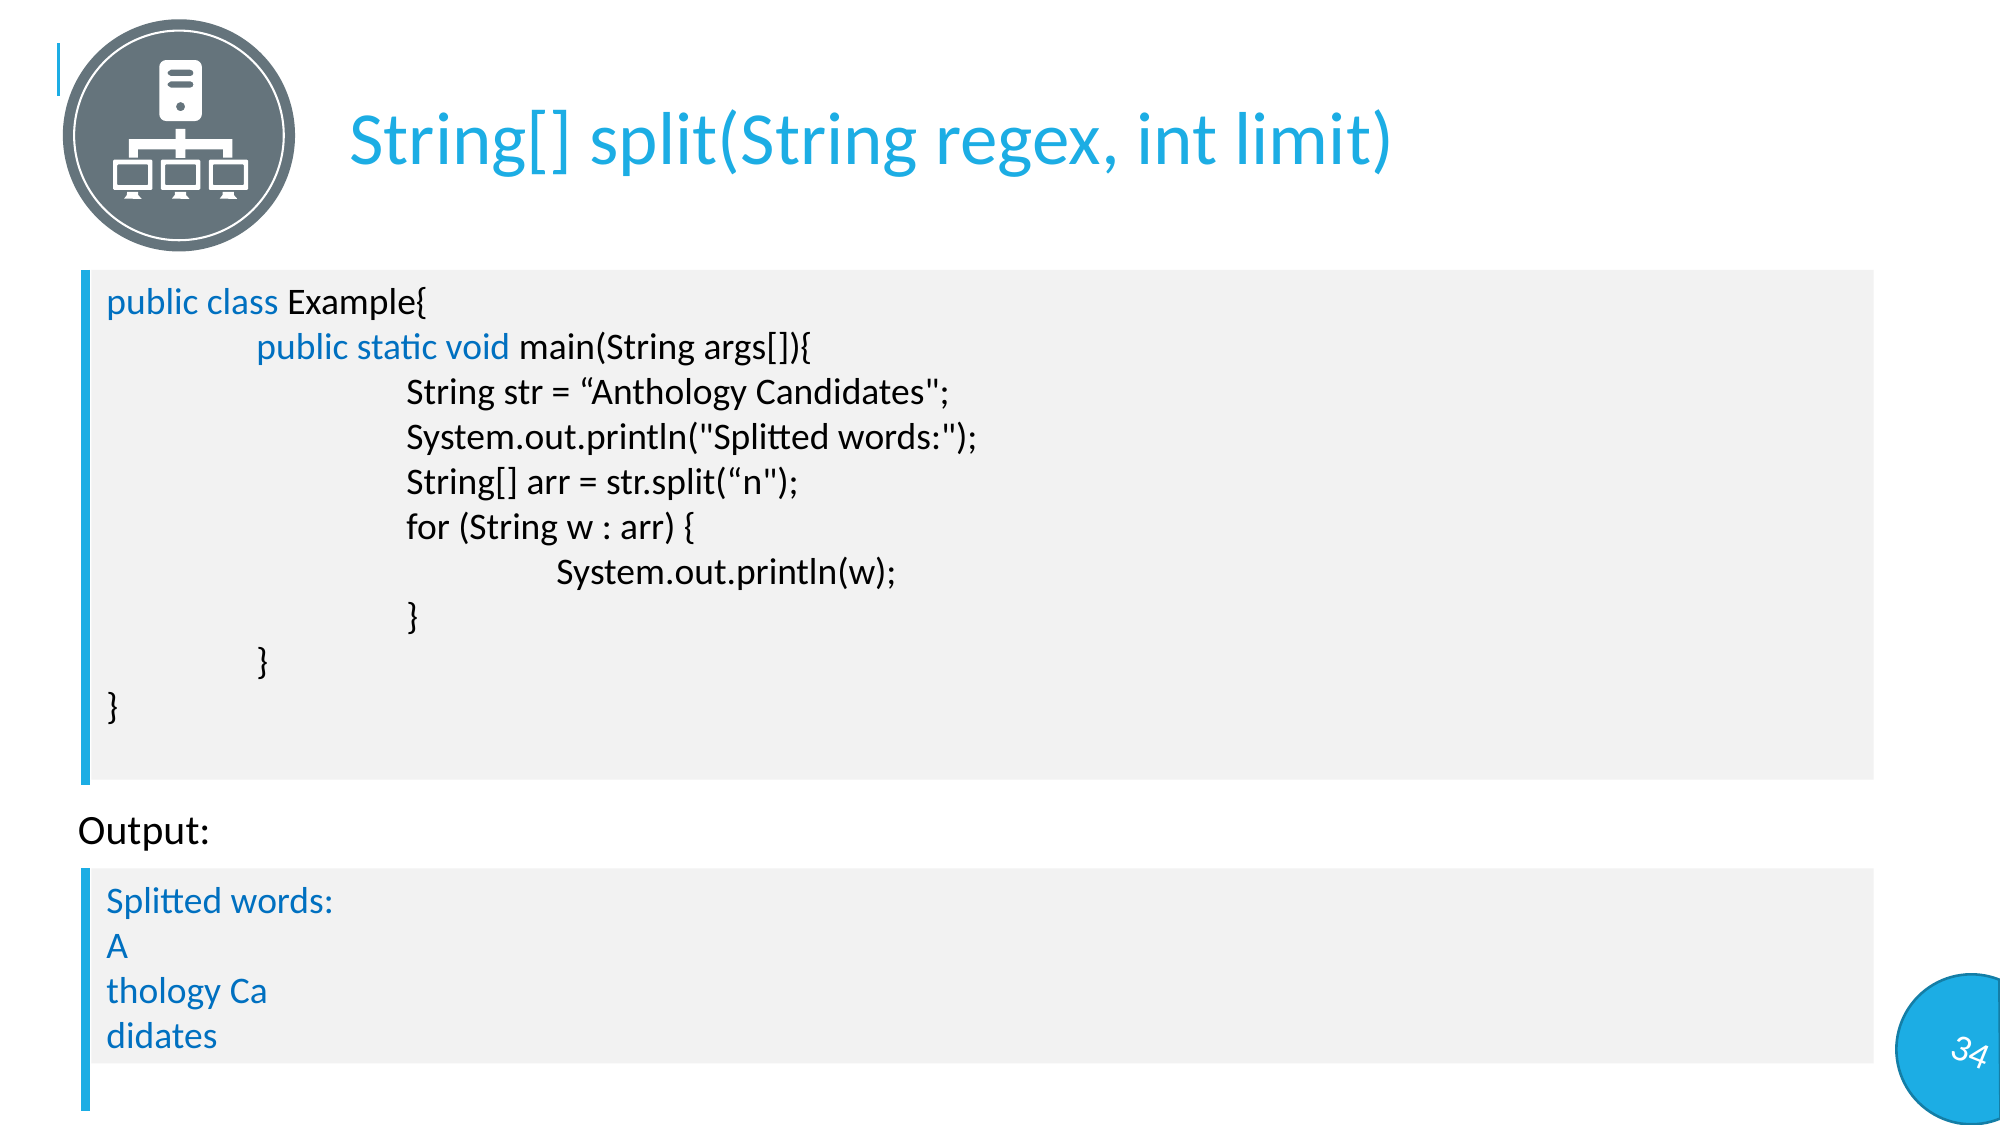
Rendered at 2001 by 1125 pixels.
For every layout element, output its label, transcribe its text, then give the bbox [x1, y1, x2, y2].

text_box String[] split(String regex, int limit) [334, 82, 1874, 188]
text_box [62, 18, 296, 252]
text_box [85, 269, 1874, 785]
text_box Output: [62, 795, 227, 861]
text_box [85, 868, 1874, 1111]
text_box 34 [1896, 974, 2000, 1125]
